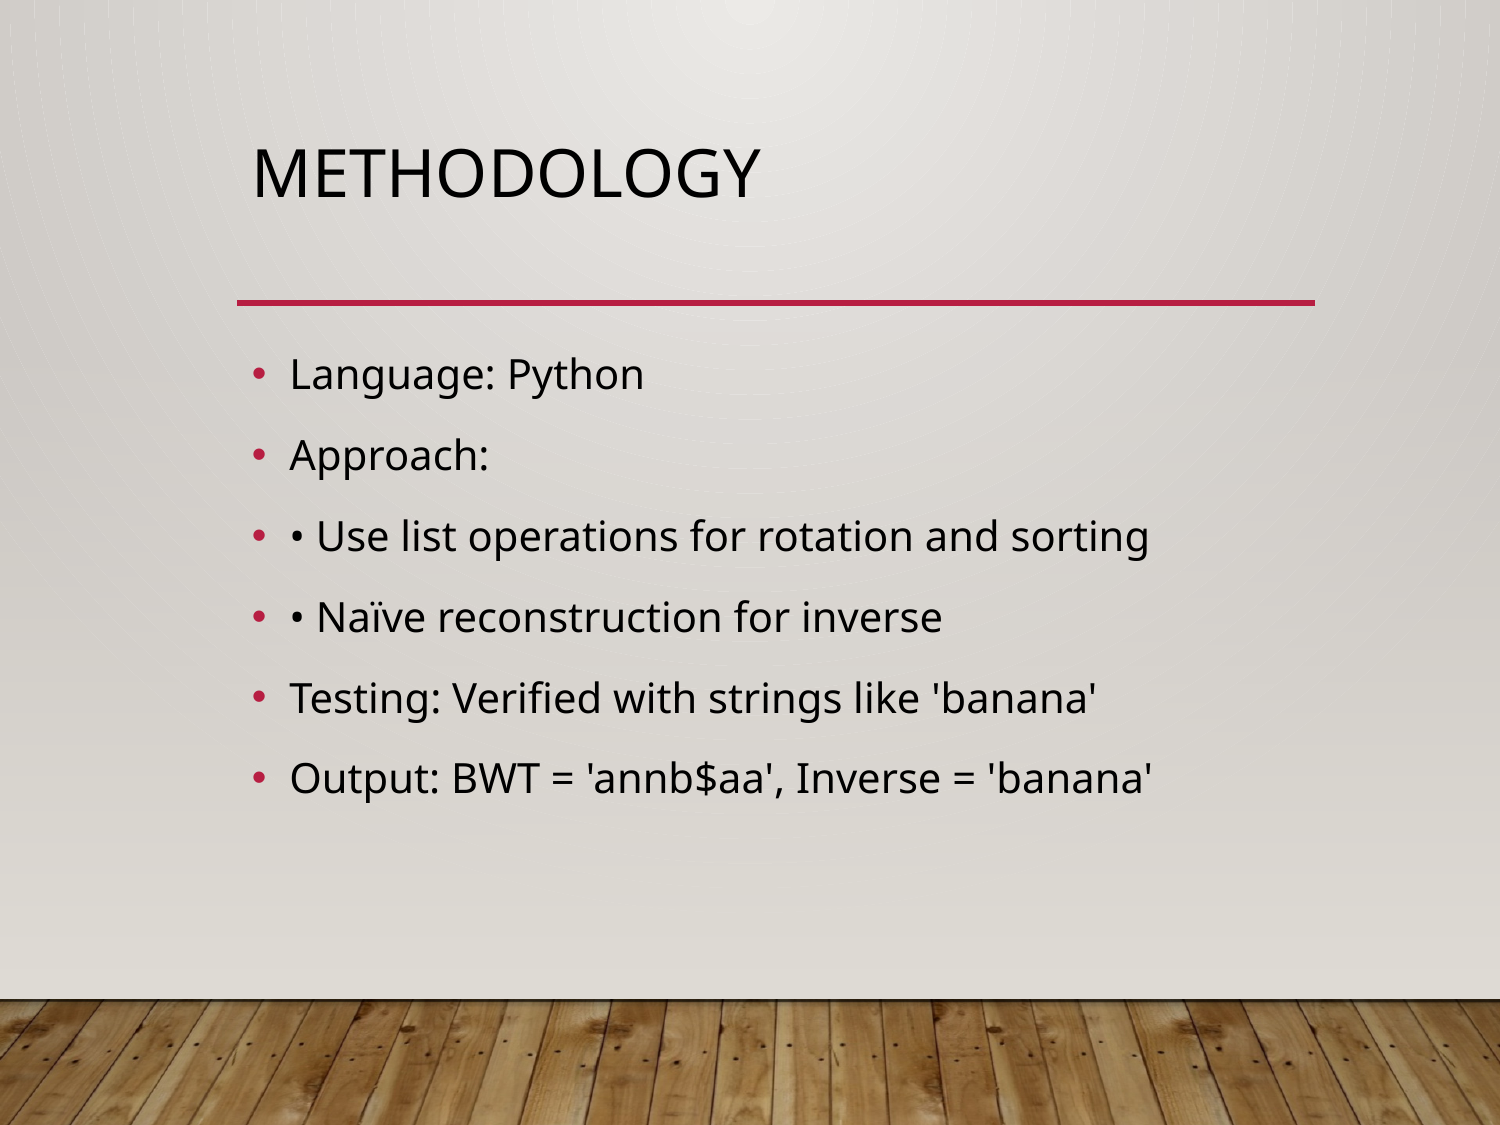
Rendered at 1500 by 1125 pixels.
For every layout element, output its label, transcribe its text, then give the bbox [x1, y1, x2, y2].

title Methodology [236, 131, 1315, 305]
picture [0, 999, 1500, 1125]
list Language: Python Approach: • Use list operations for rotation and sorting • Naïve reconstruction for inverse Testing: Verified with strings like 'banana' Output: BWT = 'annb$aa', Inverse = 'banana' [236, 330, 1315, 897]
